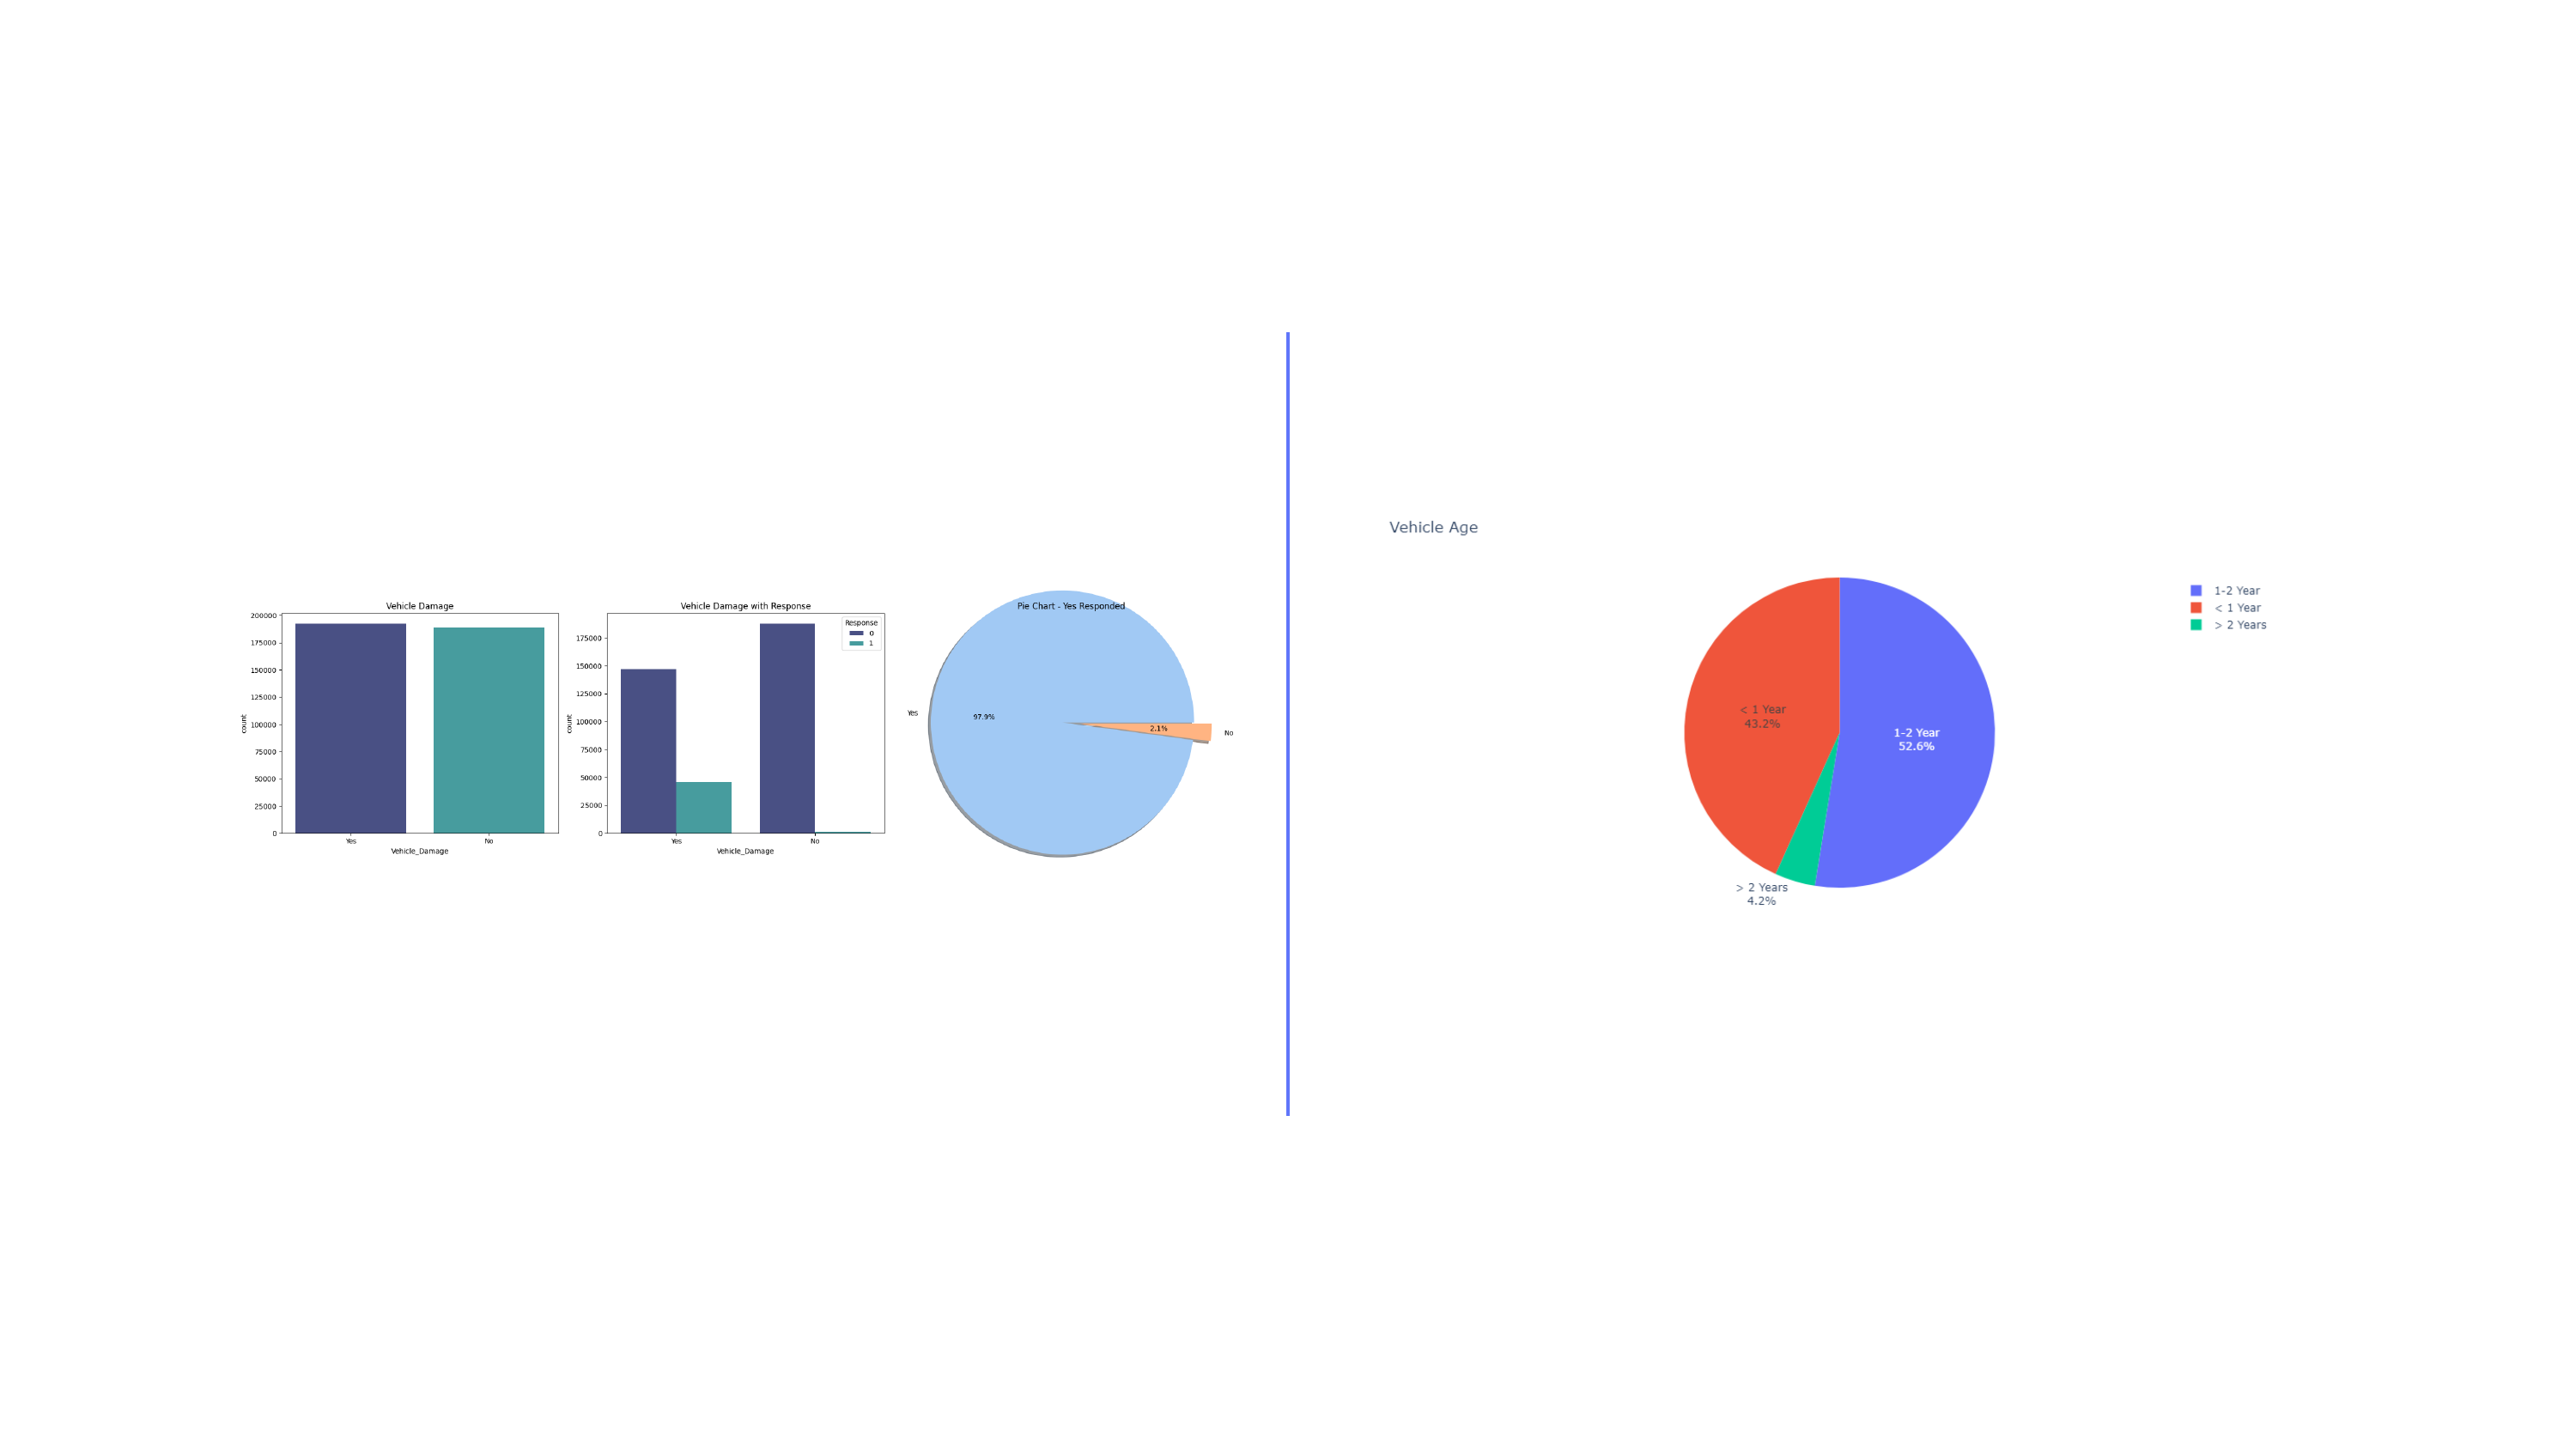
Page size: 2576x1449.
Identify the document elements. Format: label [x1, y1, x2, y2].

picture [235, 585, 1238, 862]
picture [1340, 487, 2340, 961]
